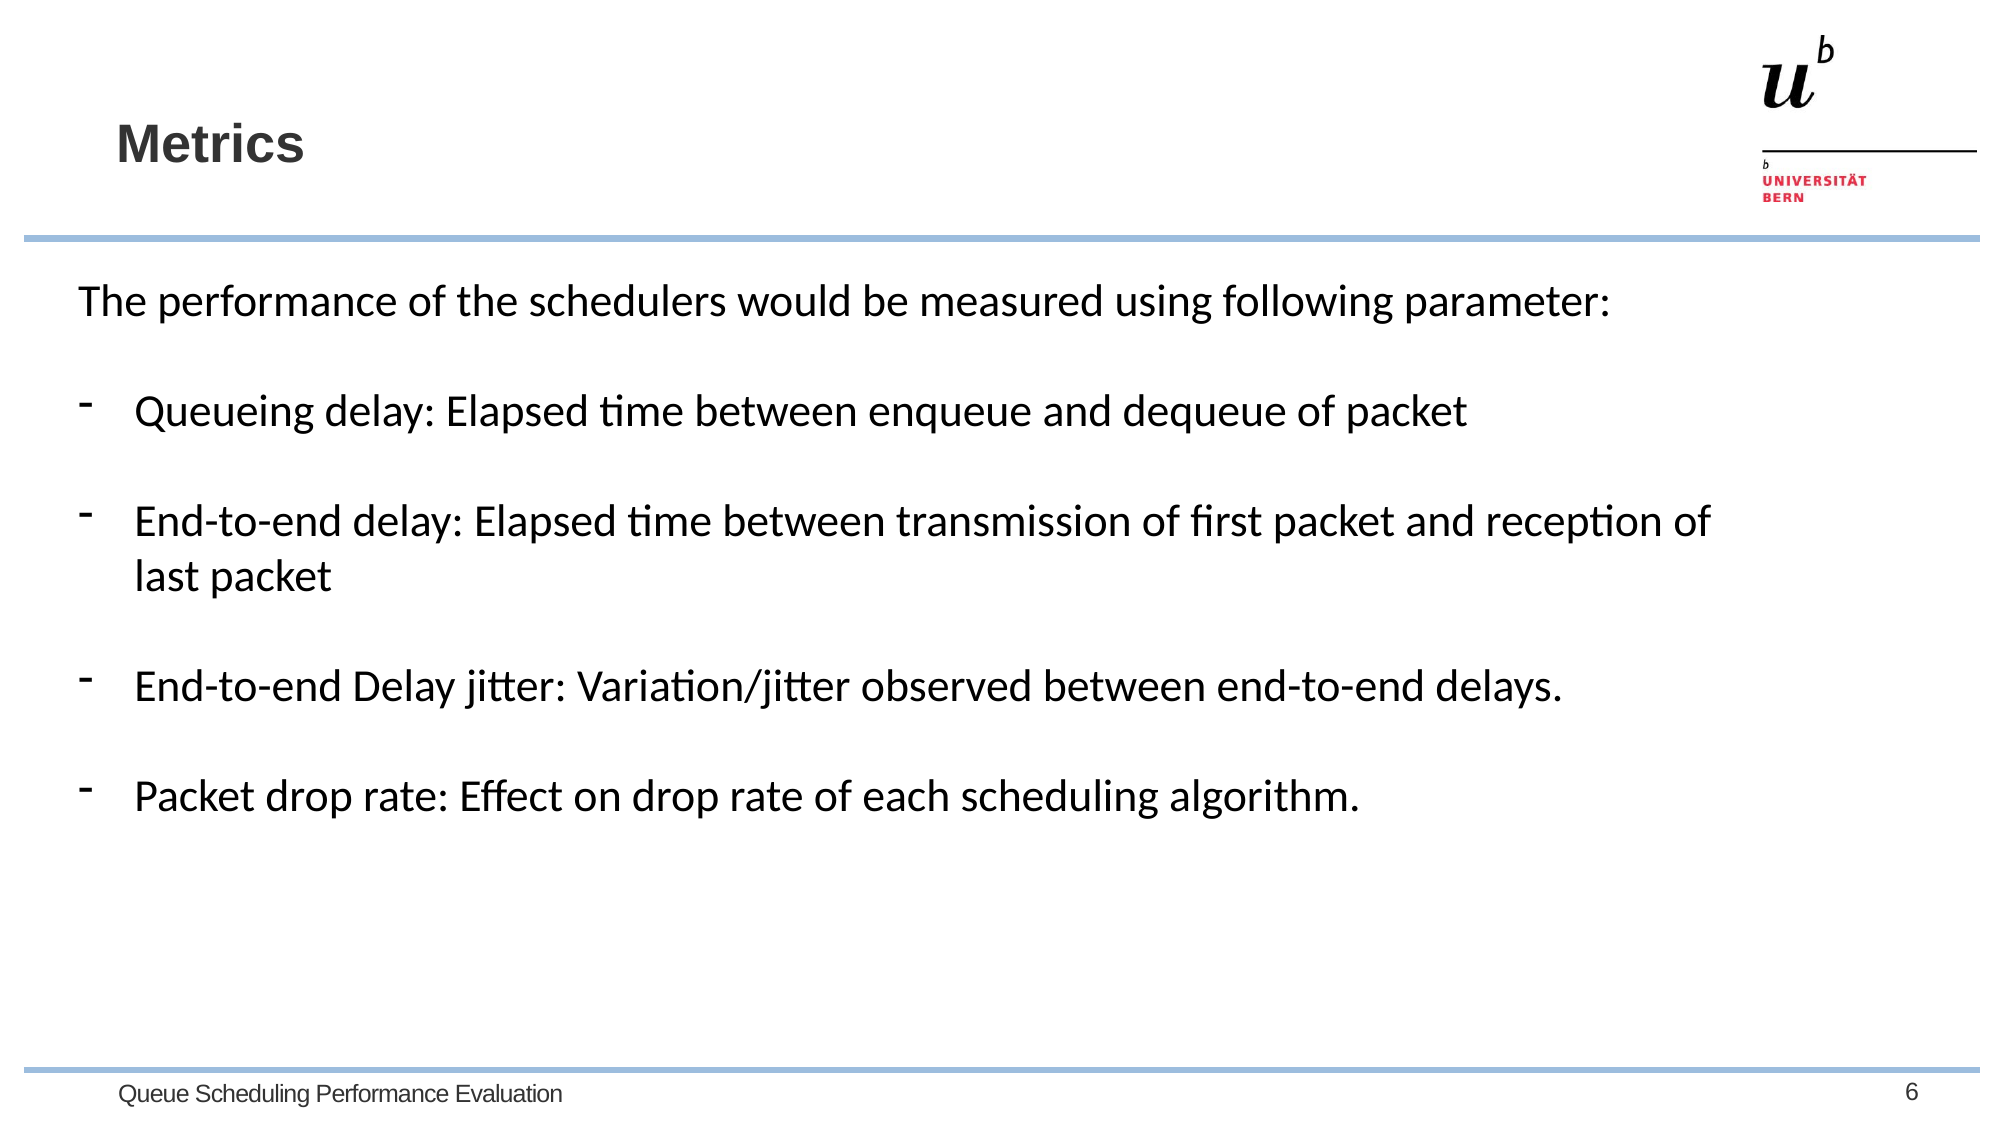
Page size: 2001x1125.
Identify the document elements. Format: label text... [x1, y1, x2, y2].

text_box Metrics [115, 108, 1884, 174]
footer Queue Scheduling Performance Evaluation [115, 1077, 574, 1125]
text_box The performance of the schedulers would be measured using following parameter: Queueing delay: Elapsed time between enqueue and dequeue of packet End-to-end delay: Elapsed time between transmission of first packet and reception of last packet End-to-end Delay jitter: Variation/jitter observed between end-to-end delays. Packet drop rate: Effect on drop rate of each scheduling algorithm. [63, 263, 1746, 993]
picture [1762, 35, 1977, 202]
slide_number 6 [1886, 1075, 1984, 1125]
